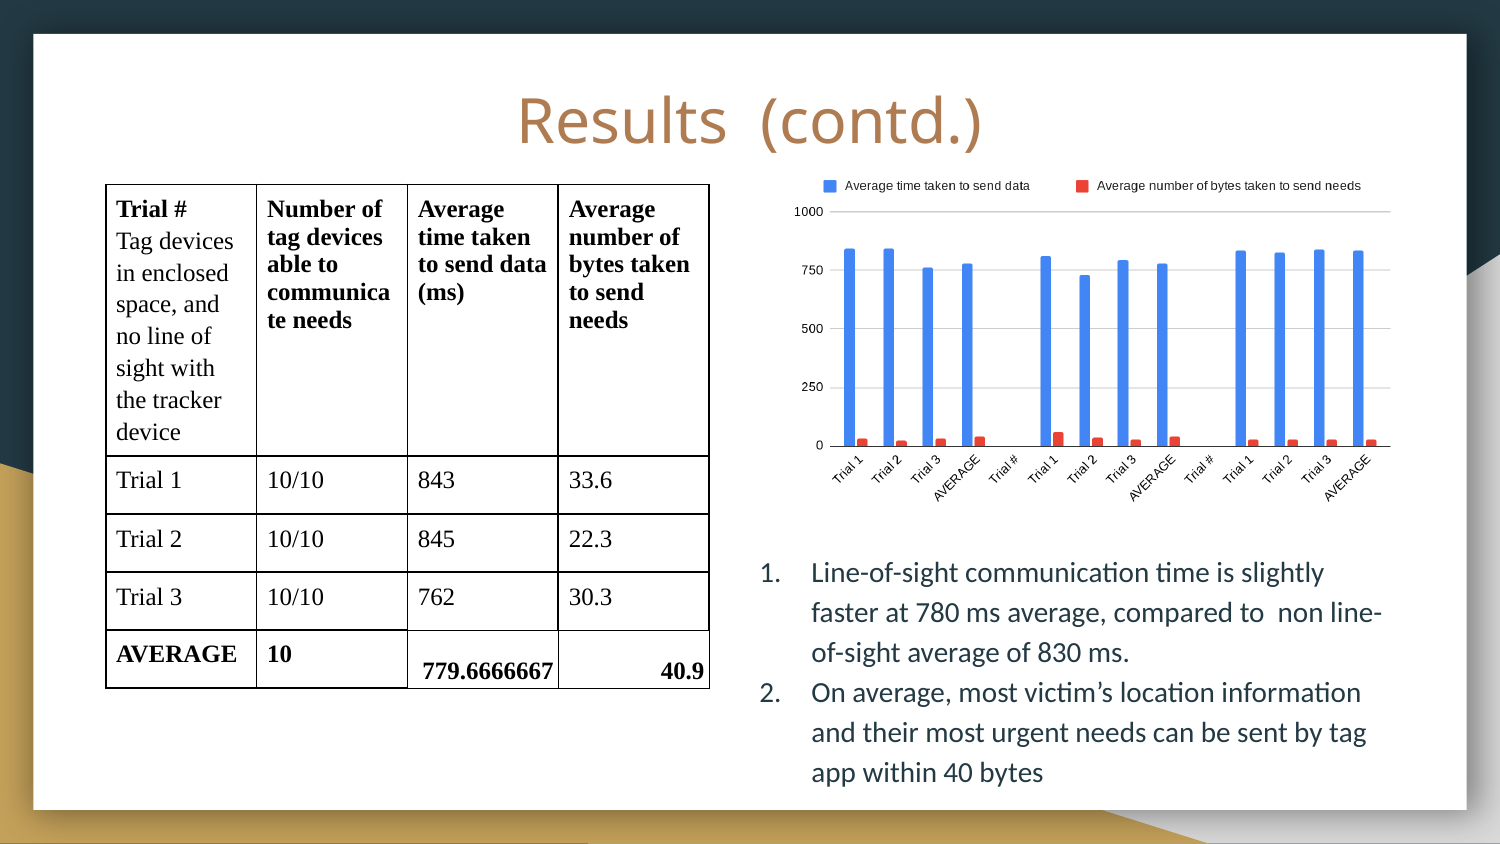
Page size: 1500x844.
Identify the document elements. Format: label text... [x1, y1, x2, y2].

table_cell 10 [257, 631, 407, 687]
table_cell Trial 2 [107, 515, 256, 571]
table_cell Trial 1 [107, 457, 256, 513]
table_header Trial # Tag devices in enclosed space, and no line of sight with the tracker device [107, 185, 256, 455]
table_cell 10/10 [257, 457, 407, 513]
table_cell Trial 3 [107, 573, 256, 629]
table_cell 779.6666667 [408, 631, 558, 688]
table_cell 10/10 [257, 515, 407, 571]
text_box Line-of-sight communication time is slightly faster at 780 ms average, compared to non line-of-sight average of 830 ms. On average, most victim’s location information and their most urgent needs can be sent by tag app within 40 bytes [740, 532, 1410, 804]
table_cell 22.3 [559, 515, 708, 571]
table_cell 845 [408, 515, 557, 571]
table_cell AVERAGE [107, 631, 256, 687]
table_cell 10/10 [257, 573, 407, 629]
picture [774, 160, 1410, 554]
table_cell 30.3 [559, 573, 708, 630]
title Results (contd.) [134, 65, 1366, 223]
table_cell 762 [408, 573, 557, 630]
table_header Average time taken to send data (ms) [408, 185, 557, 455]
table_header Number of tag devices able to communicate needs [257, 185, 407, 455]
table_cell 40.9 [559, 631, 709, 688]
table_cell 843 [408, 457, 557, 513]
table_cell 33.6 [559, 457, 708, 513]
table_header Average number of bytes taken to send needs [559, 185, 708, 455]
